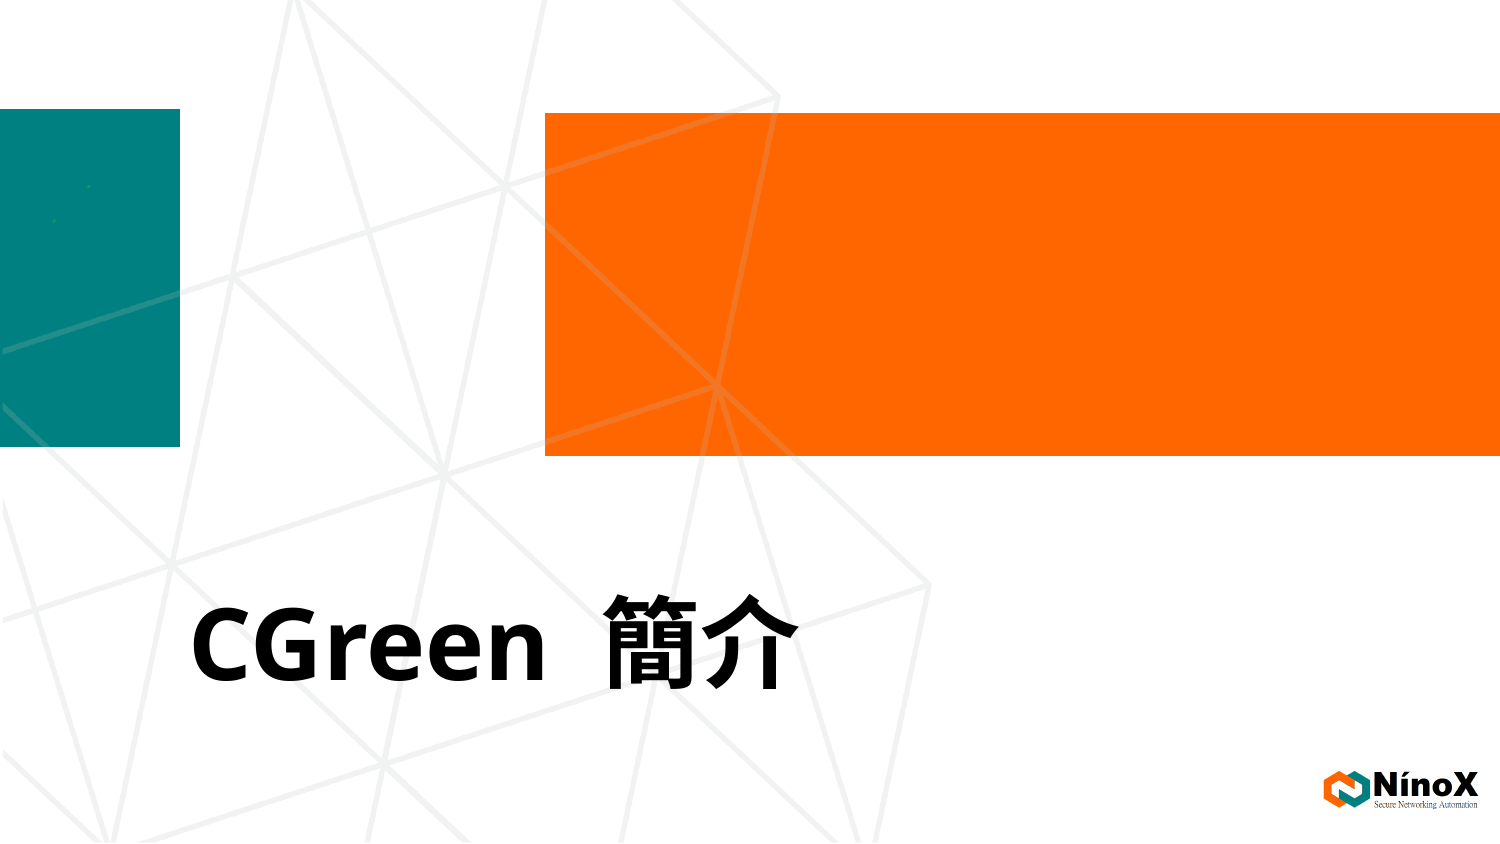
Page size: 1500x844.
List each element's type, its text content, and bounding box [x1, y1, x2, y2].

title CGreen 簡介 [189, 479, 1465, 700]
picture [0, 0, 1500, 844]
